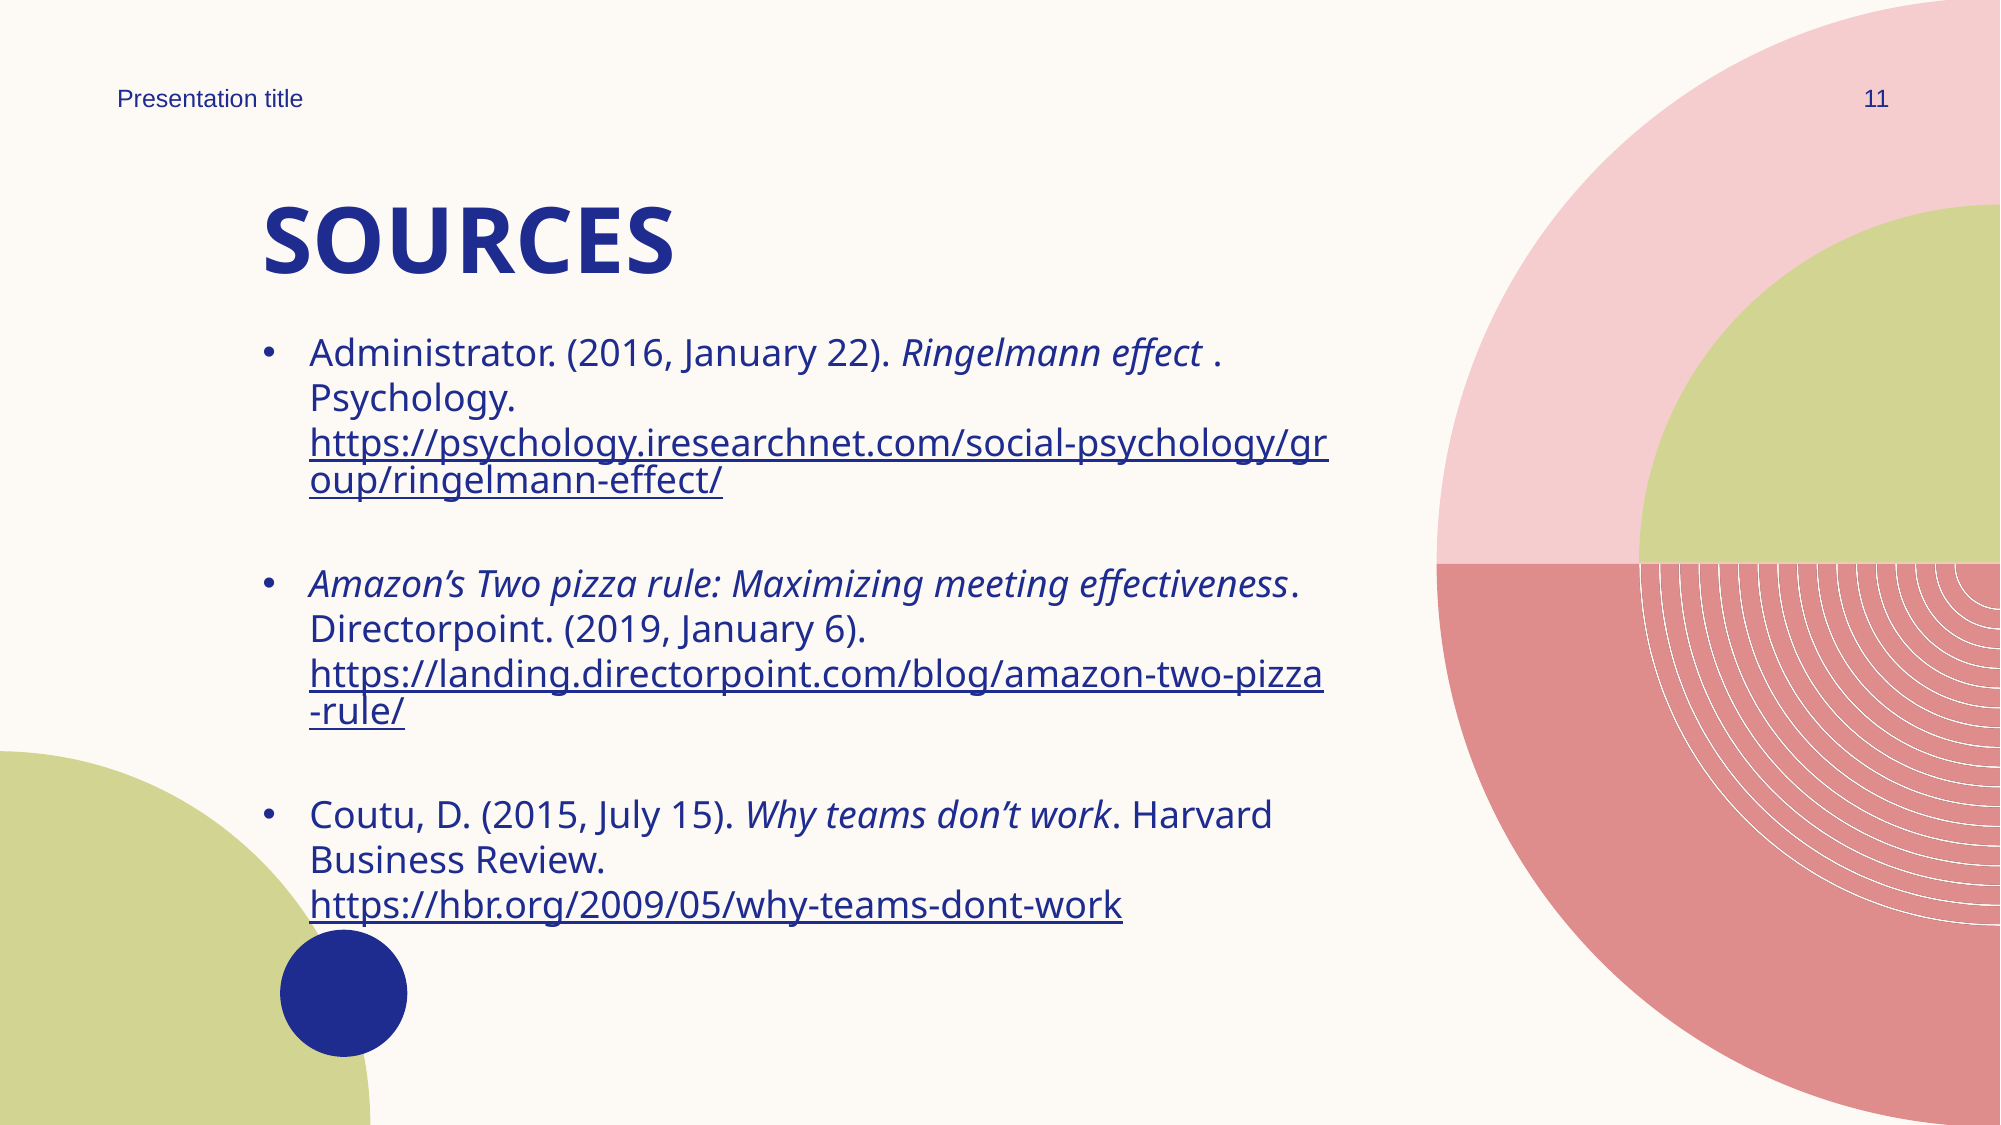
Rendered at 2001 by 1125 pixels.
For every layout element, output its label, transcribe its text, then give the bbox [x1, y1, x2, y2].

title Sources [247, 173, 1358, 300]
picture [1639, 564, 2000, 926]
slide_number 11 [1795, 75, 1958, 120]
list Administrator. (2016, January 22). Ringelmann effect . Psychology. https://psychology.iresearchnet.com/social-psychology/group/ringelmann-effect/ Amazon’s Two pizza rule: Maximizing meeting effectiveness. Directorpoint. (2019, January 6). https://landing.directorpoint.com/blog/amazon-two-pizza-rule/ Coutu, D. (2015, July 15). Why teams don’t work. Harvard Business Review. https://hbr.org/2009/05/why-teams-dont-work [247, 321, 1346, 905]
footer Presentation title [101, 75, 627, 120]
